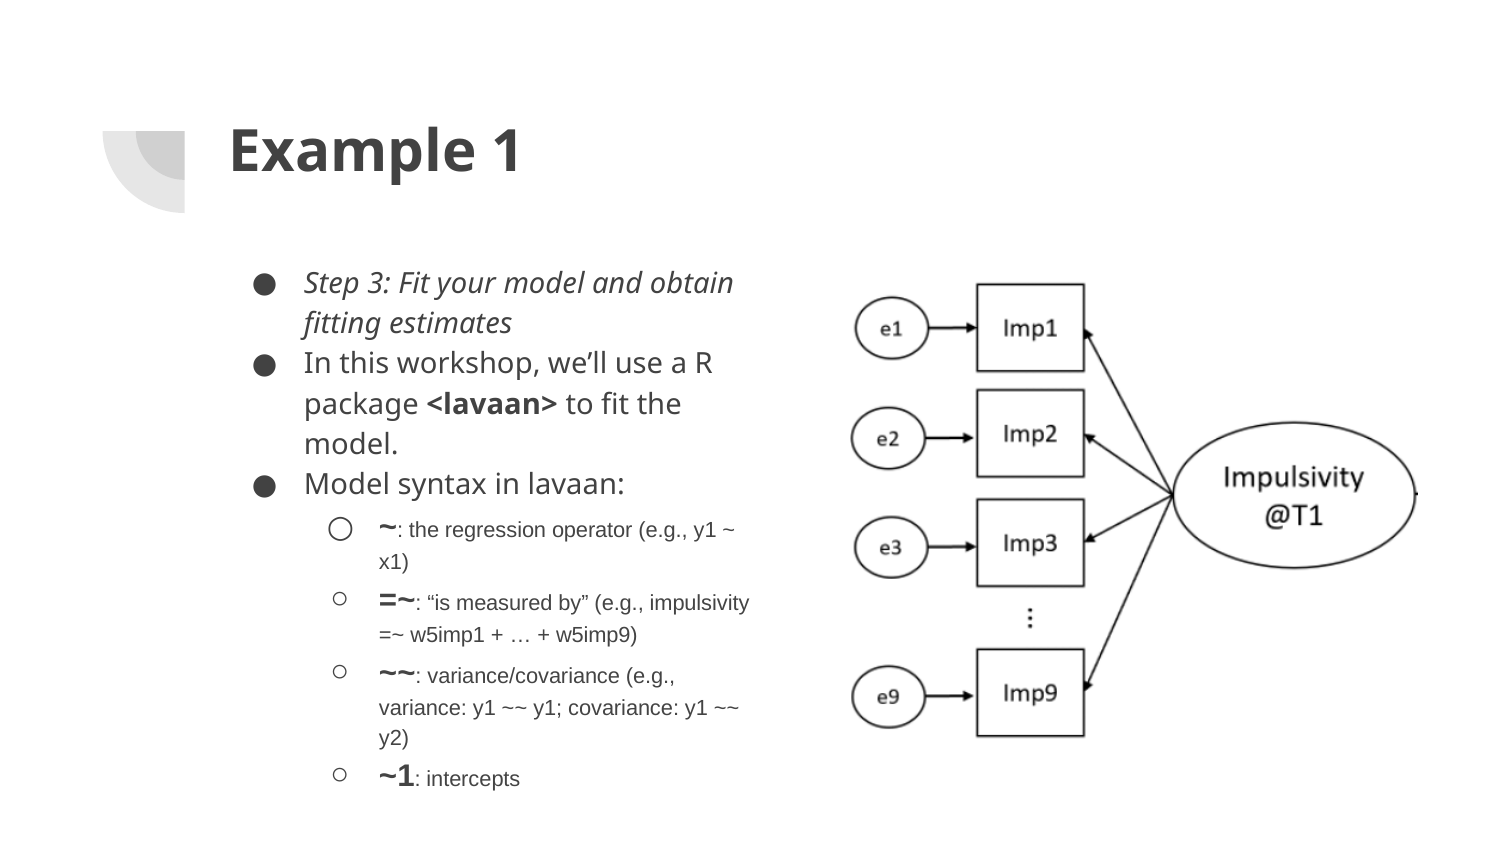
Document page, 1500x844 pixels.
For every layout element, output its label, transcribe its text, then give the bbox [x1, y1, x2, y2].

list Step 3: Fit your model and obtain fitting estimates In this workshop, we’ll use a R package <lavaan> to fit the model. Model syntax in lavaan: ~: the regression operator (e.g., y1 ~ x1) =~: “is measured by” (e.g., impulsivity =~ w5imp1 + … + w5imp9) ~~: variance/covariance (e.g., variance: y1 ~~ y1; covariance: y1 ~~ y2) ~1: intercepts [213, 243, 772, 812]
picture [849, 245, 1418, 779]
title Example 1 [213, 98, 1368, 263]
